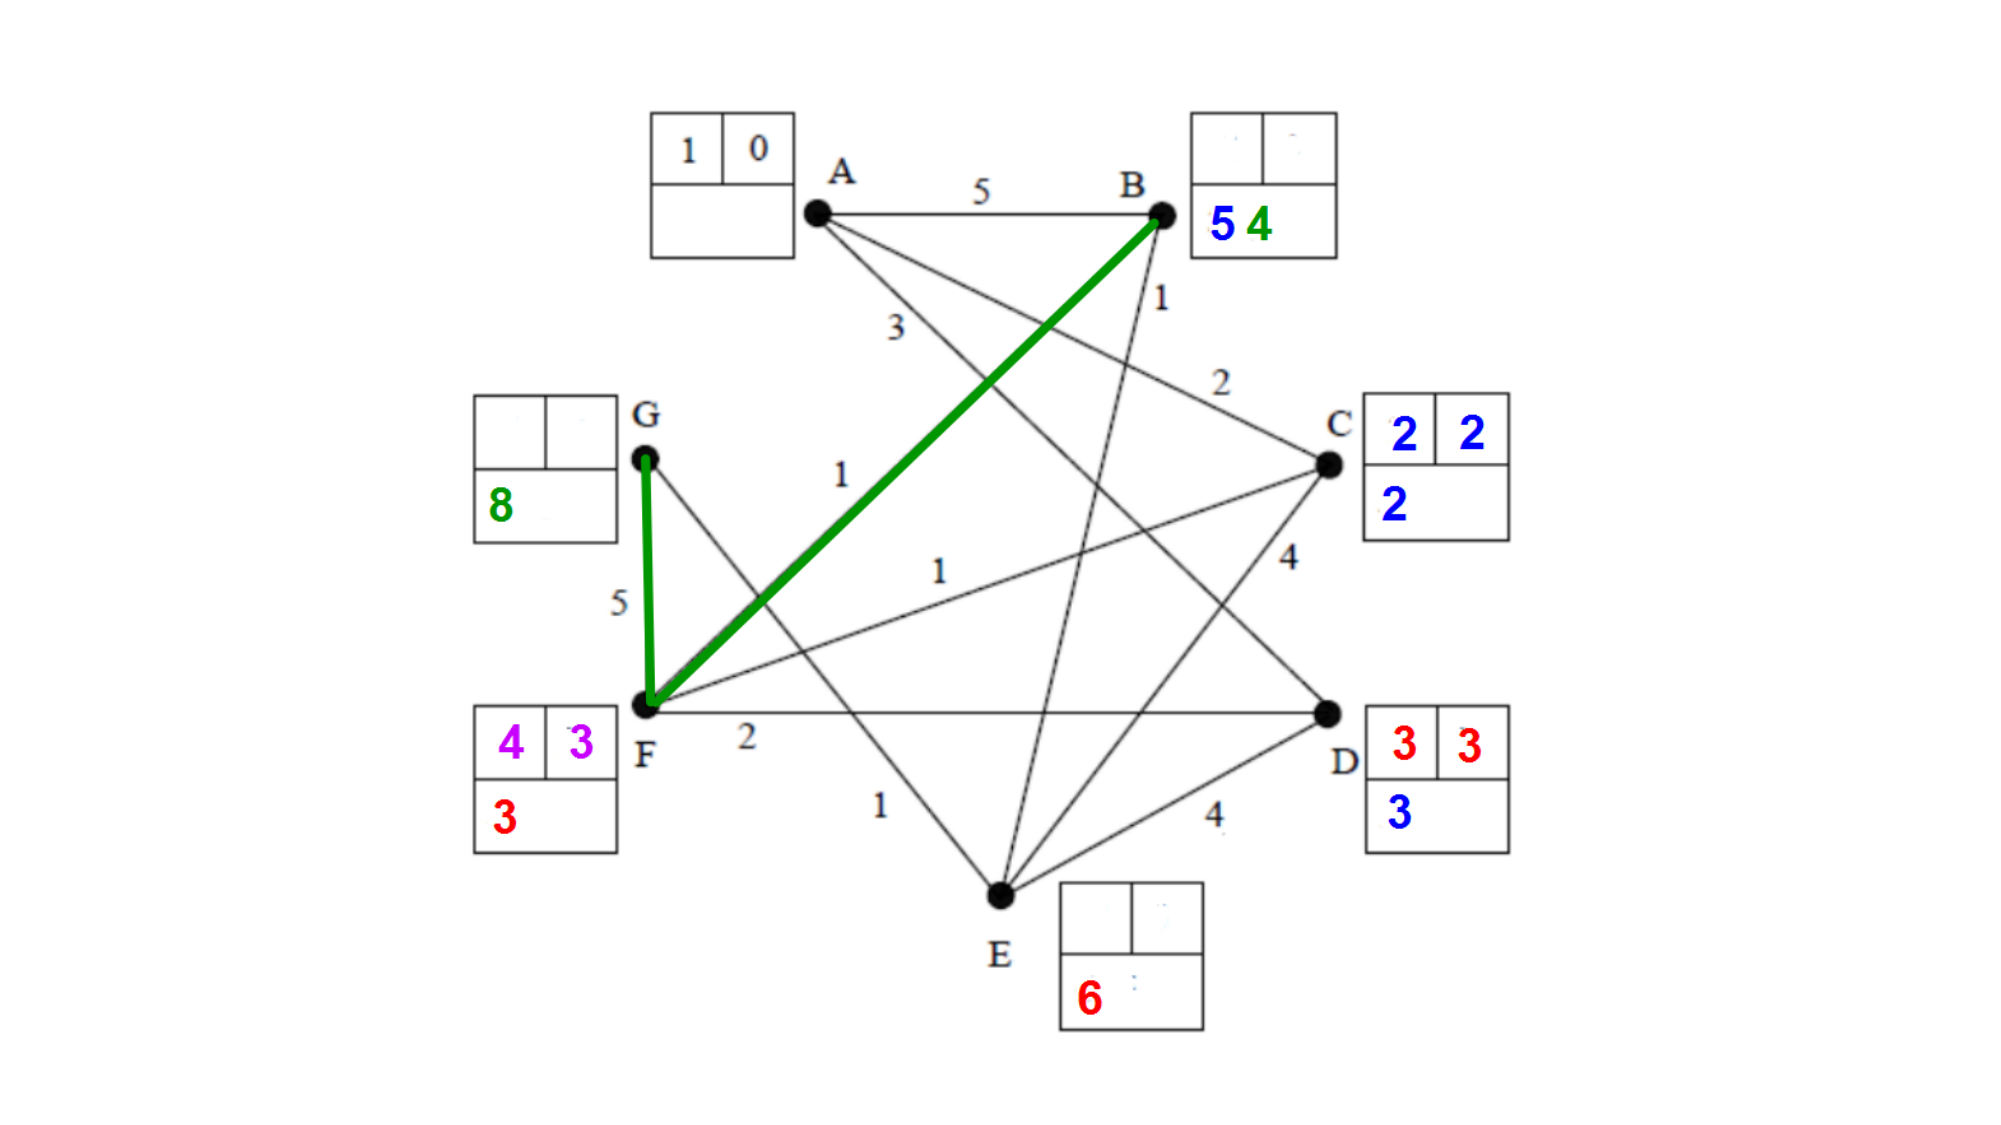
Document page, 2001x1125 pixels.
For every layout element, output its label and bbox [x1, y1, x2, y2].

picture [432, 62, 1556, 1053]
